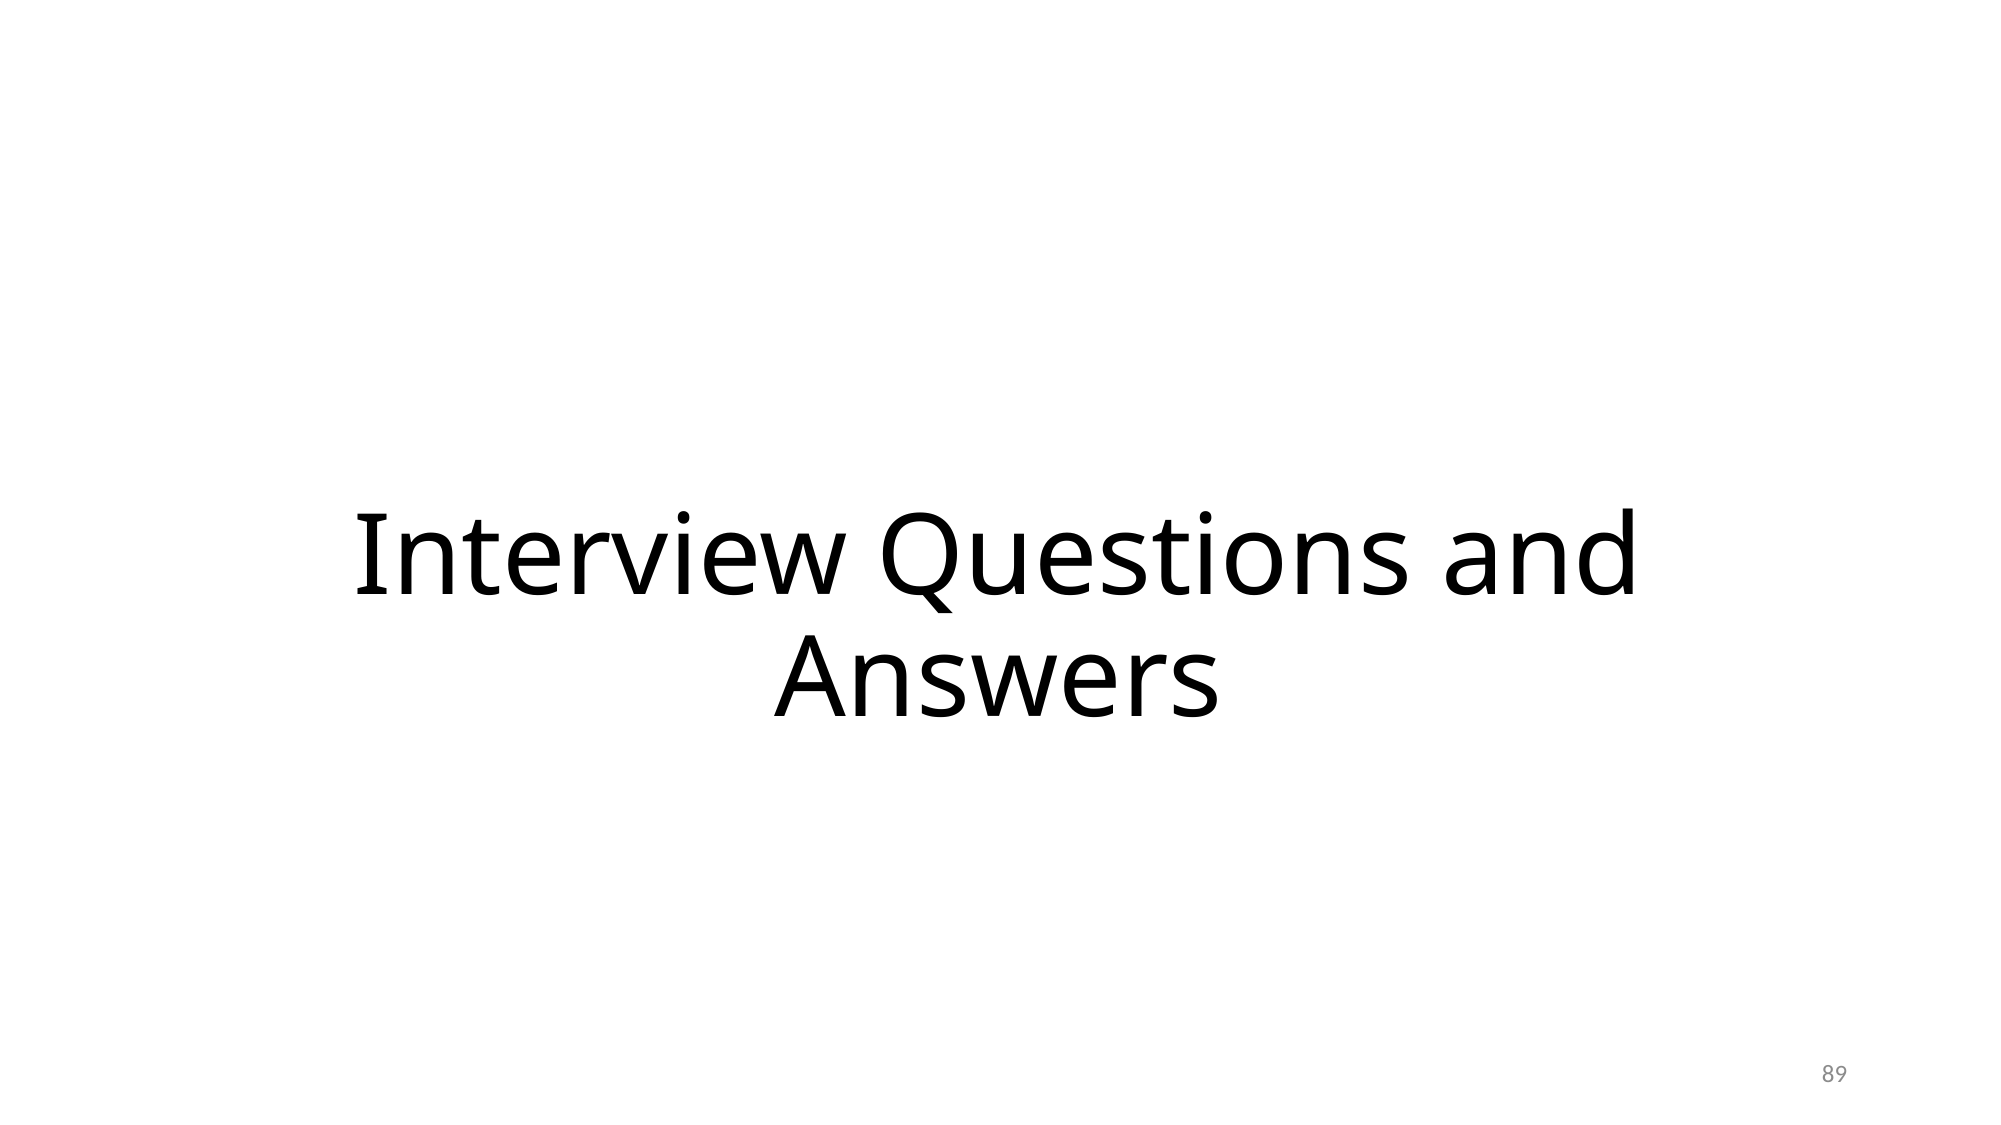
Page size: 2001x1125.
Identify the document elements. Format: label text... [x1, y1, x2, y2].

slide_number 89 [1412, 1042, 1863, 1103]
title Interview Questions and Answers [136, 280, 1862, 749]
